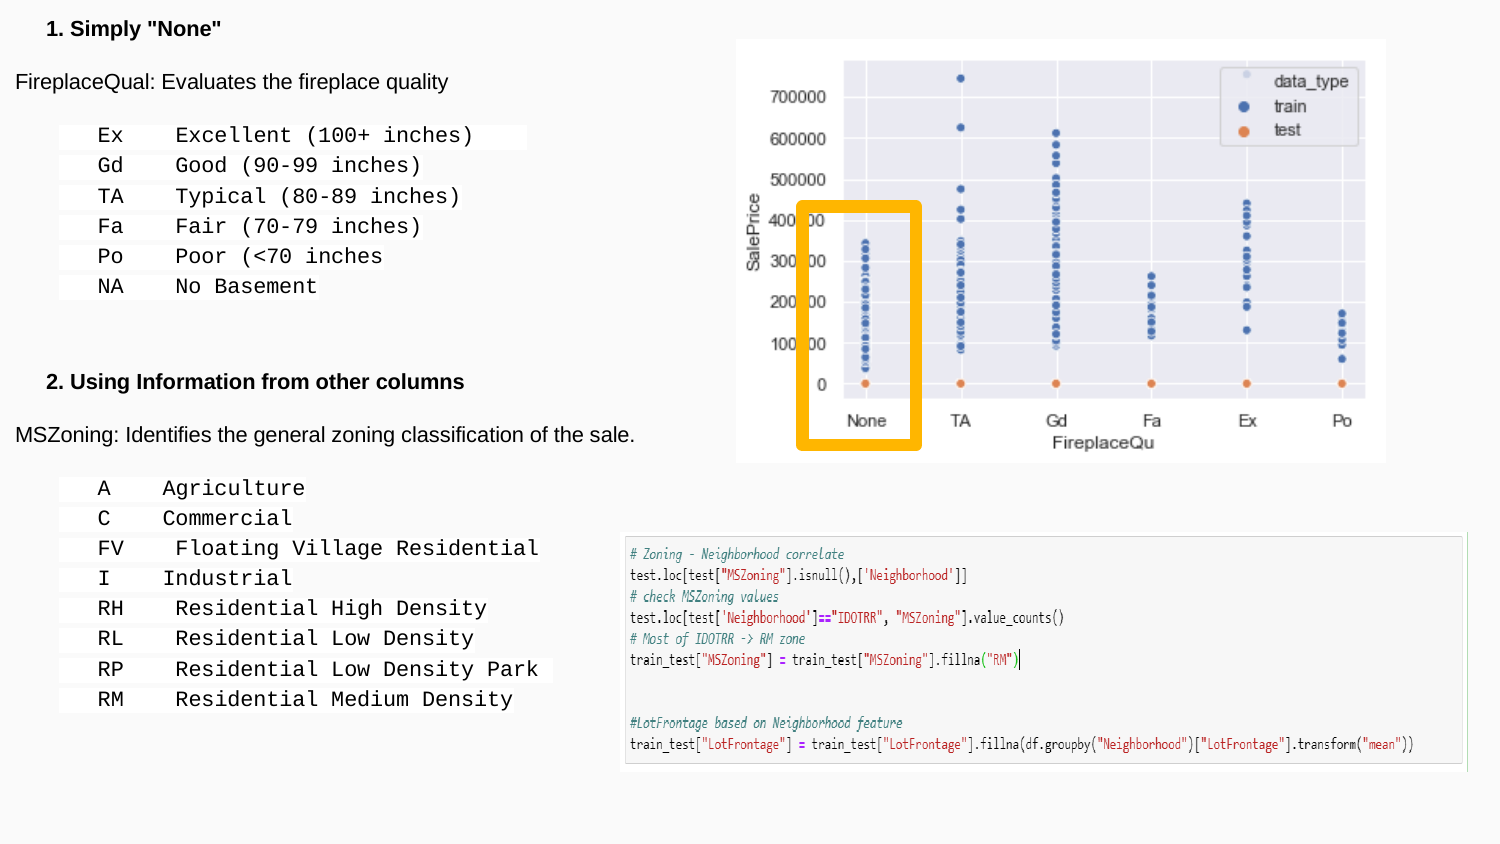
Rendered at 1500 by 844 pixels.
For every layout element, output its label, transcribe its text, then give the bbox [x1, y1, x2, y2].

text_box 2. Using Information from other columns MSZoning: Identifies the general zoning classification of the sale. A Agriculture C Commercial FV Floating Village Residential I Industrial RH Residential High Density RL Residential Low Density RP Residential Low Density Park RM Residential Medium Density [0, 352, 725, 844]
text_box 1. Simply "None" FireplaceQual: Evaluates the fireplace quality Ex Excellent (100+ inches) Gd Good (90-99 inches) TA Typical (80-89 inches) Fa Fair (70-79 inches) Po Poor (<70 inches NA No Basement [0, 0, 634, 352]
picture [736, 39, 1386, 464]
picture [619, 532, 1469, 772]
